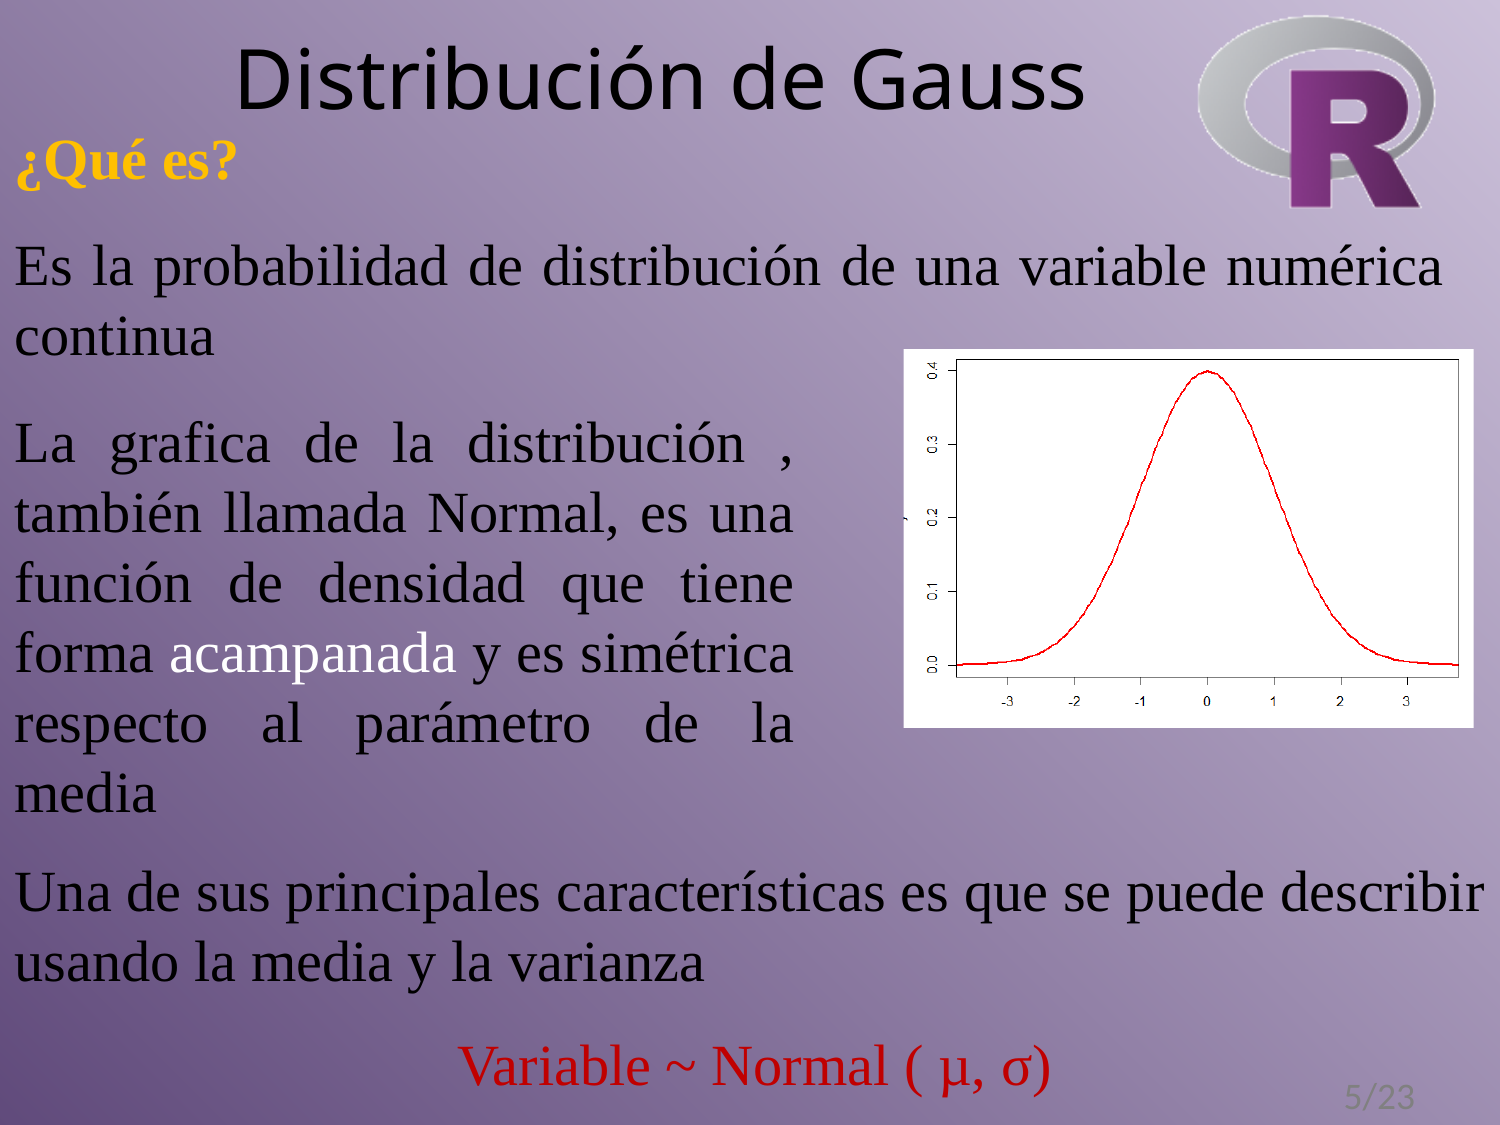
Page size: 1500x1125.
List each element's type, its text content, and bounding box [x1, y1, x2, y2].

text_box Variable ~ Normal ( µ, σ) [442, 1020, 1158, 1105]
text_box Es la probabilidad de distribución de una variable numérica continua [0, 219, 1459, 375]
text_box La grafica de la distribución , también llamada Normal, es una función de densidad que tiene forma acampanada y es simétrica respecto al parámetro de la media [0, 397, 809, 832]
text_box ¿Qué es? [0, 113, 260, 199]
text_box 5/23 [1328, 1064, 1500, 1125]
text_box Una de sus principales características es que se puede describir usando la media y la varianza [0, 845, 1500, 1001]
text_box Distribución de Gauss [53, 19, 1181, 134]
picture [1186, 0, 1452, 225]
picture [903, 349, 1474, 729]
